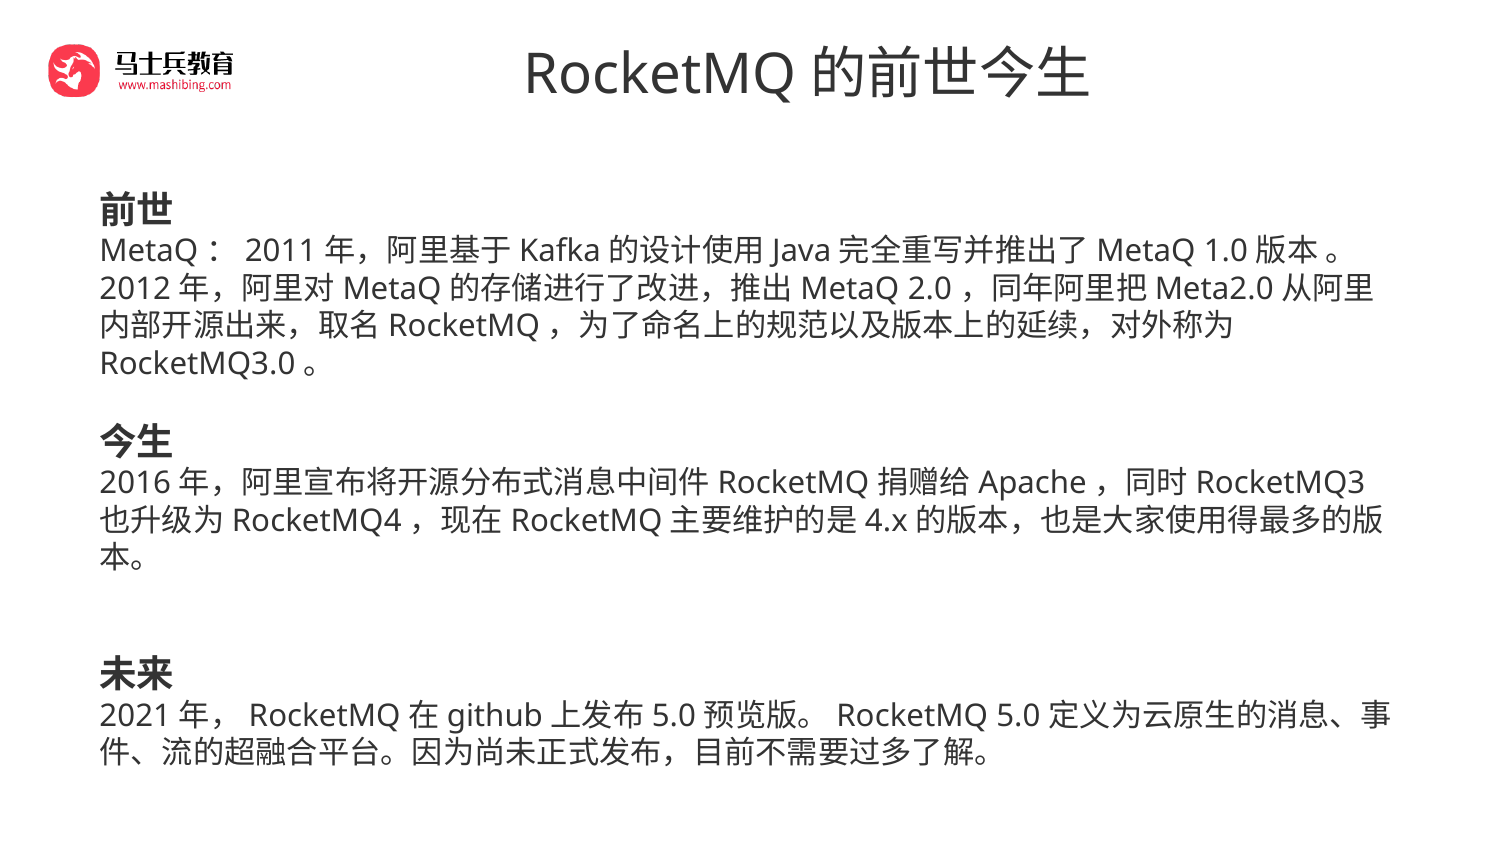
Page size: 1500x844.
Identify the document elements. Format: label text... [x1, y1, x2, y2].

picture [46, 43, 233, 98]
text_box RocketMQ的前世今生 [509, 15, 1144, 111]
text_box 前世 MetaQ：2011年，阿里基于Kafka的设计使用Java完全重写并推出了MetaQ 1.0版本 。 2012年，阿里对MetaQ的存储进行了改进，推出MetaQ 2.0，同年阿里把Meta2.0从阿里内部开源出来，取名RocketMQ，为了命名上的规范以及版本上的延续，对外称为RocketMQ3.0。 今生 2016年，阿里宣布将开源分布式消息中间件RocketMQ捐赠给Apache，同时RocketMQ3也升级为RocketMQ4，现在RocketMQ主要维护的是4.x的版本，也是大家使用得最多的版本。 未来 2021年，RocketMQ在github上发布5.0预览版。RocketMQ 5.0定义为云原生的消息、事件、流的超融合平台。因为尚未正式发布，目前不需要过多了解。 [84, 111, 1416, 844]
